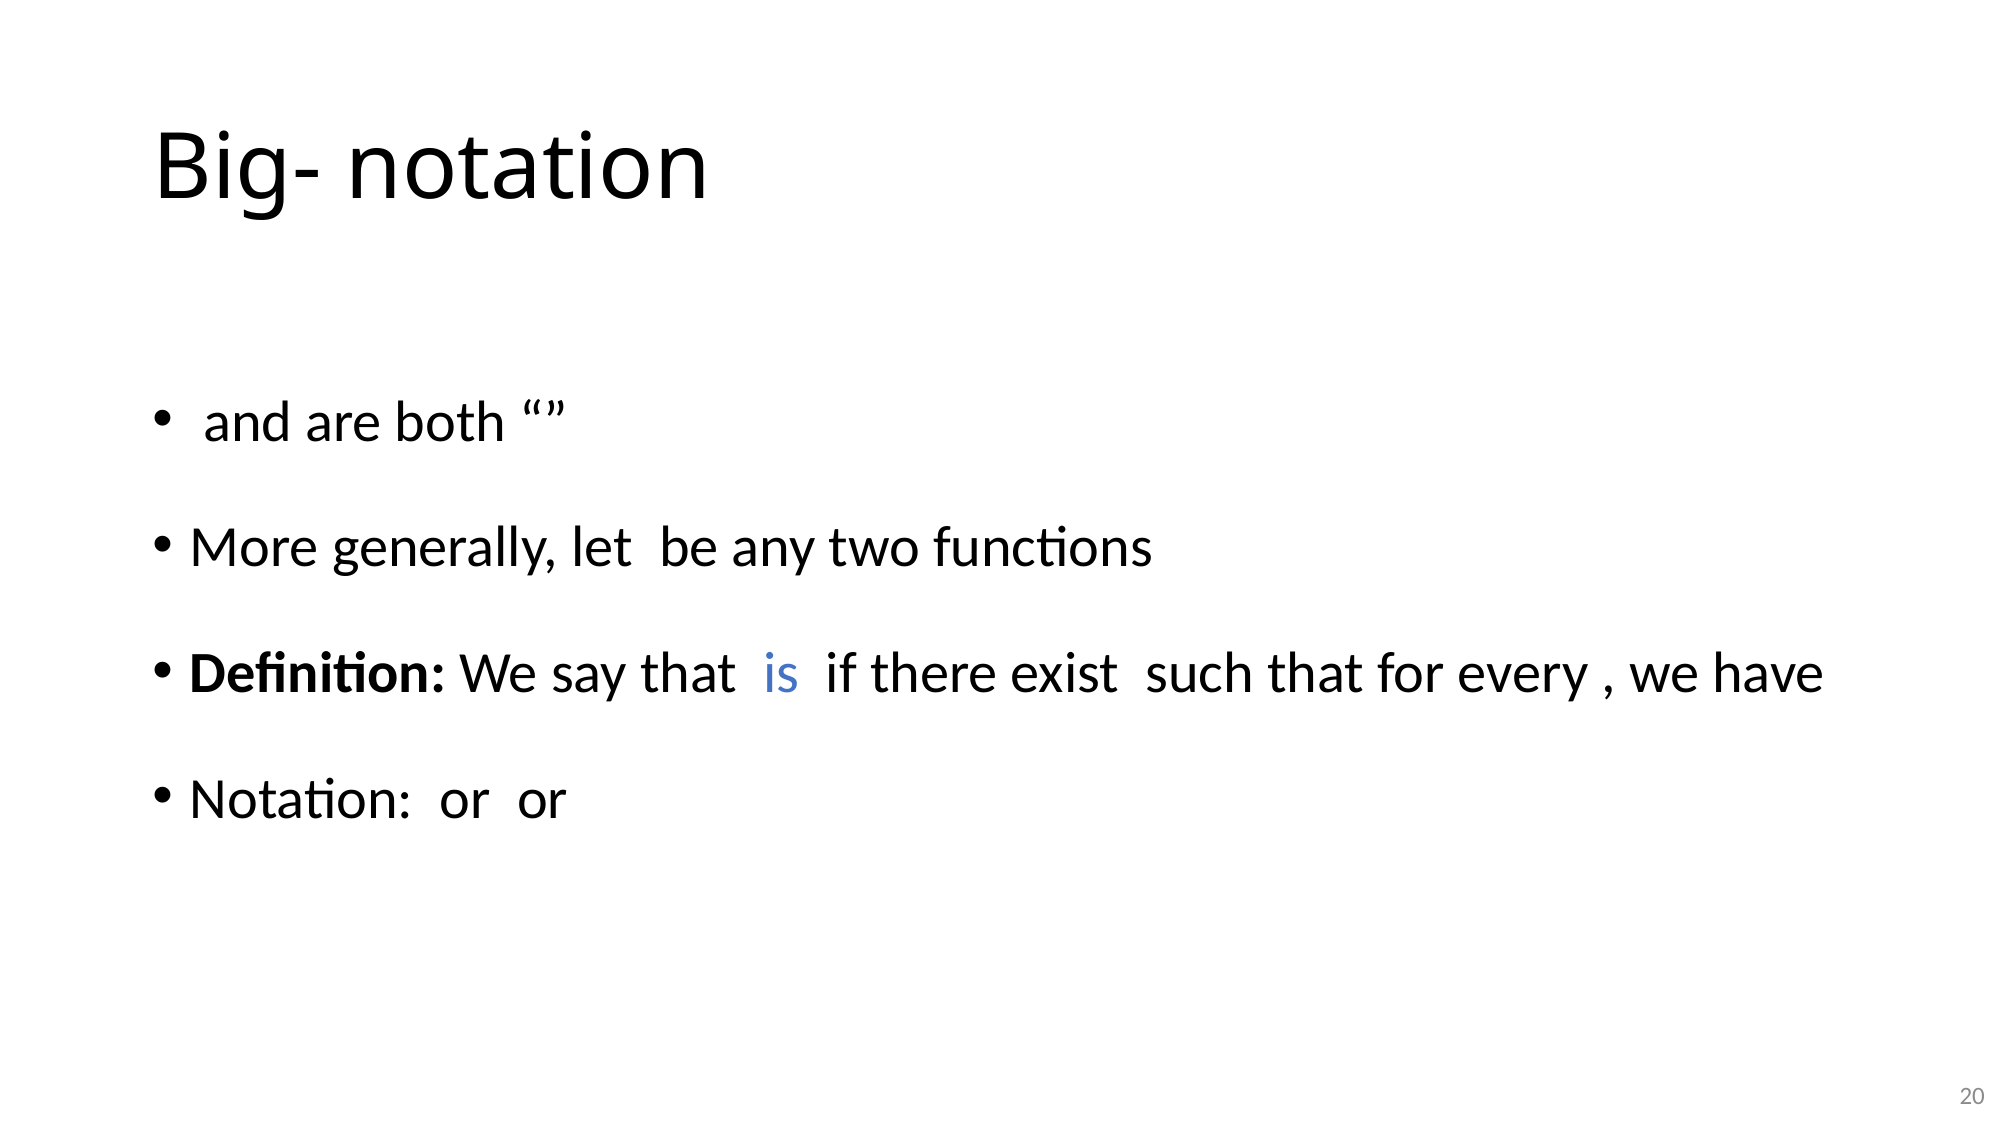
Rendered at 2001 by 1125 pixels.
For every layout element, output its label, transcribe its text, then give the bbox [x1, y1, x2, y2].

slide_number 20 [1550, 1064, 2000, 1125]
